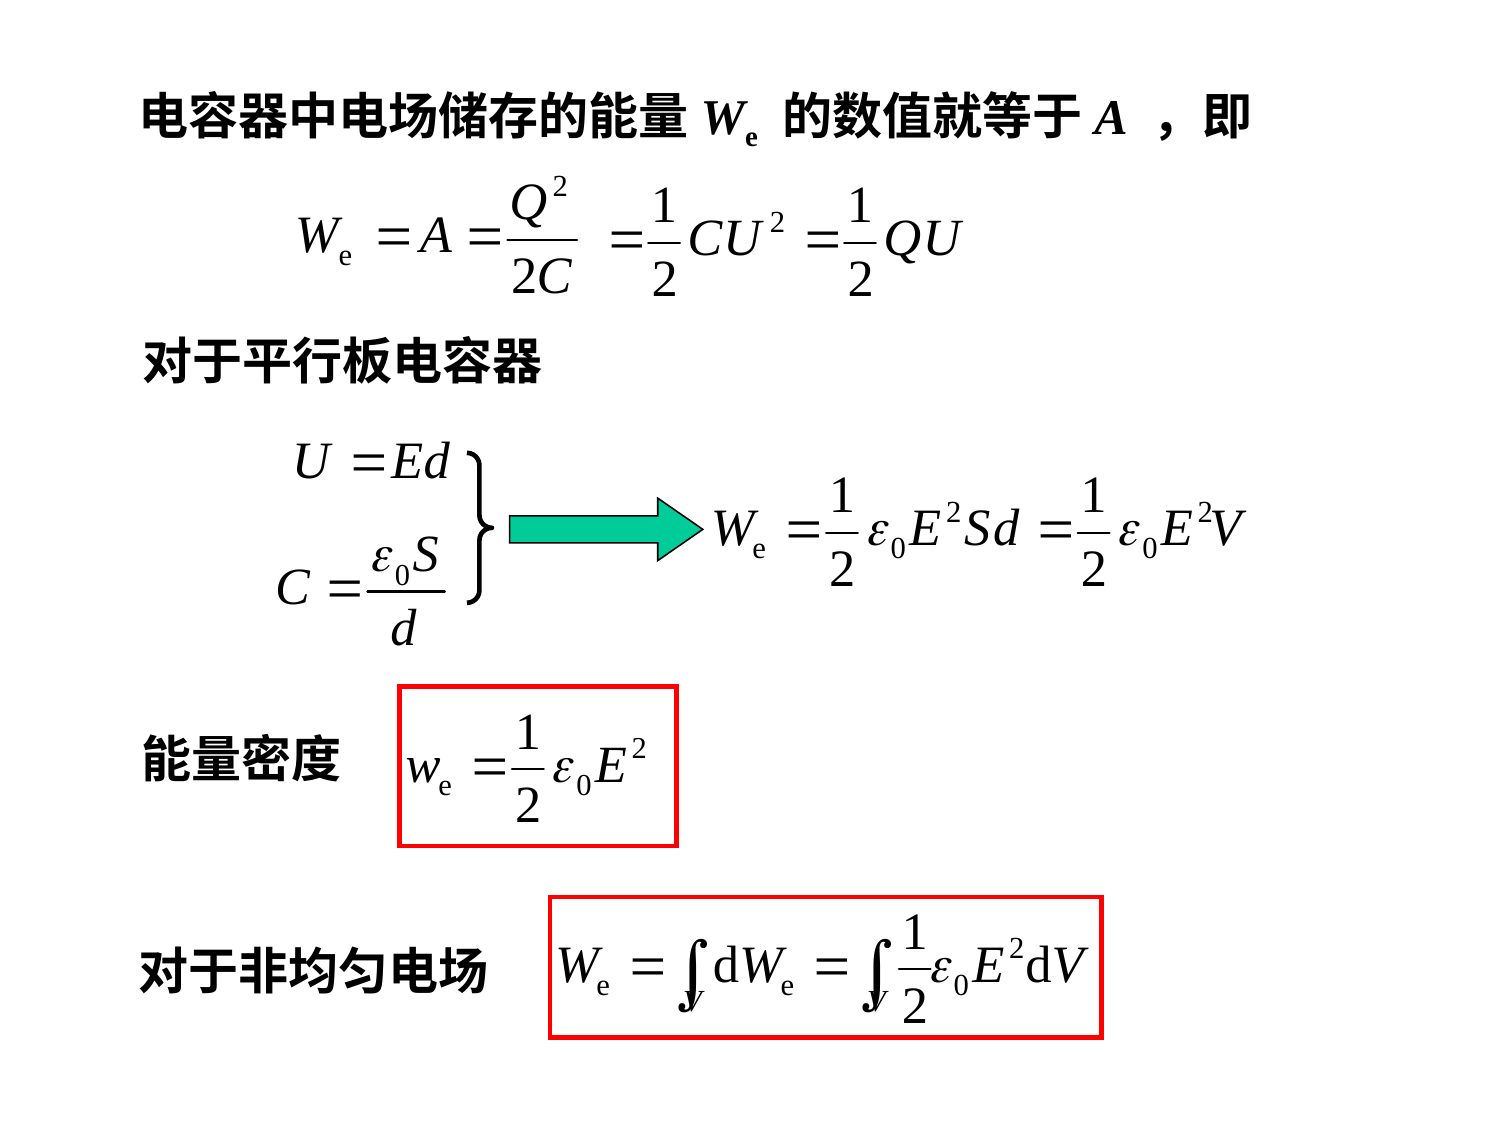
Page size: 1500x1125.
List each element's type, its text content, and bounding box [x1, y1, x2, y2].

text_box [509, 498, 702, 561]
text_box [551, 899, 1100, 1036]
text_box [466, 453, 492, 603]
text_box 电容器中电场储存的能量We 的数值就等于A ，即 [123, 76, 1436, 160]
text_box 对于平行板电容器 [127, 322, 1049, 397]
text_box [707, 462, 1260, 599]
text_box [268, 521, 456, 657]
text_box 能量密度 [126, 720, 357, 796]
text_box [598, 172, 975, 309]
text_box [288, 429, 464, 492]
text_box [396, 699, 655, 835]
text_box 对于非均匀电场 [123, 932, 546, 1007]
text_box [399, 686, 677, 847]
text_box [291, 160, 590, 306]
